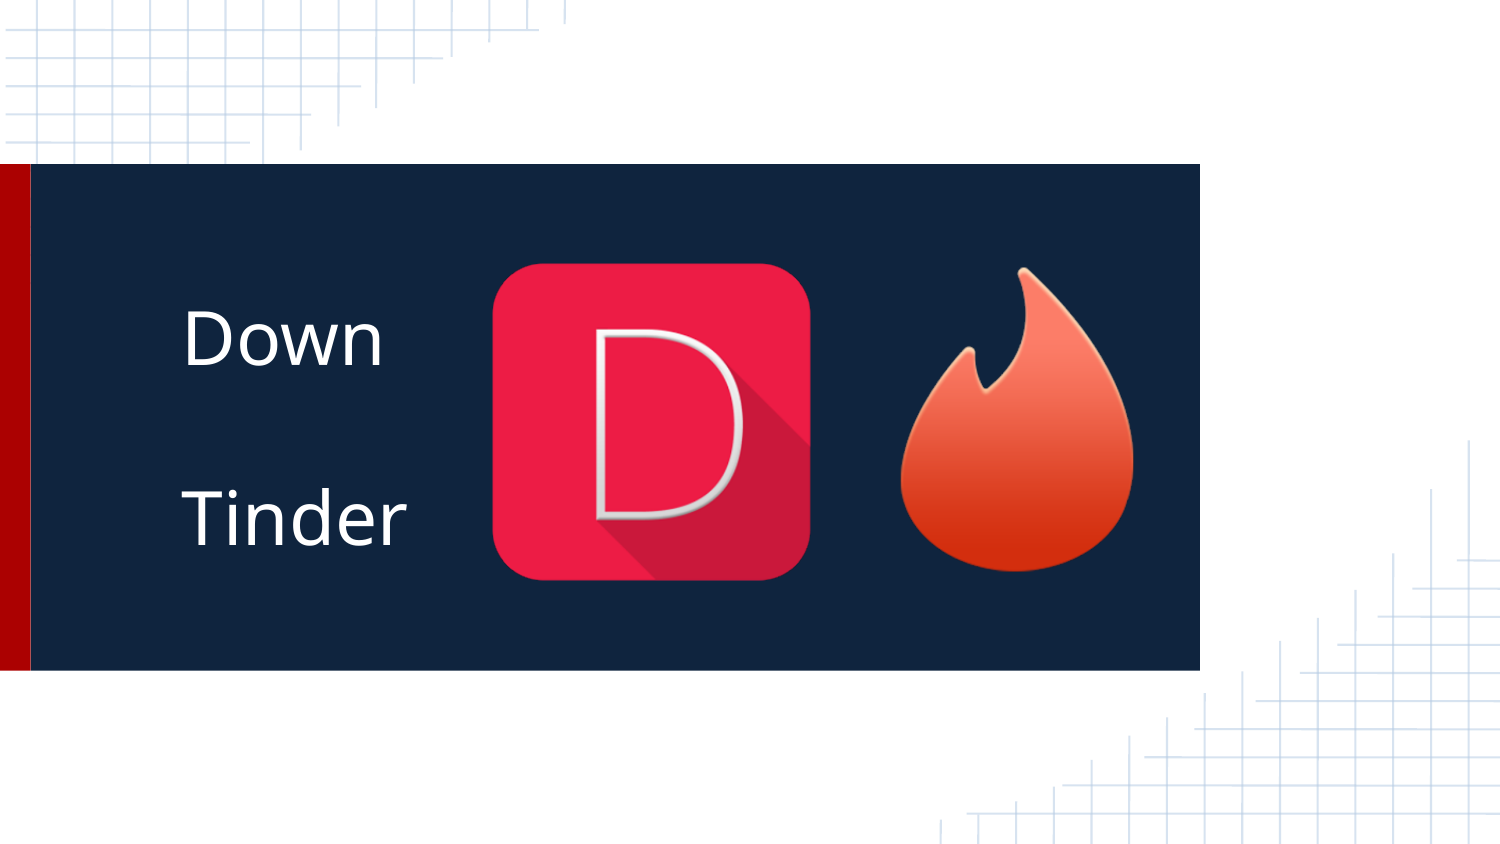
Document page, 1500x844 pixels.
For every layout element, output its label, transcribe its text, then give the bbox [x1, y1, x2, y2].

text_box Down Tinder [166, 275, 487, 402]
picture [862, 266, 1173, 577]
picture [492, 262, 811, 581]
